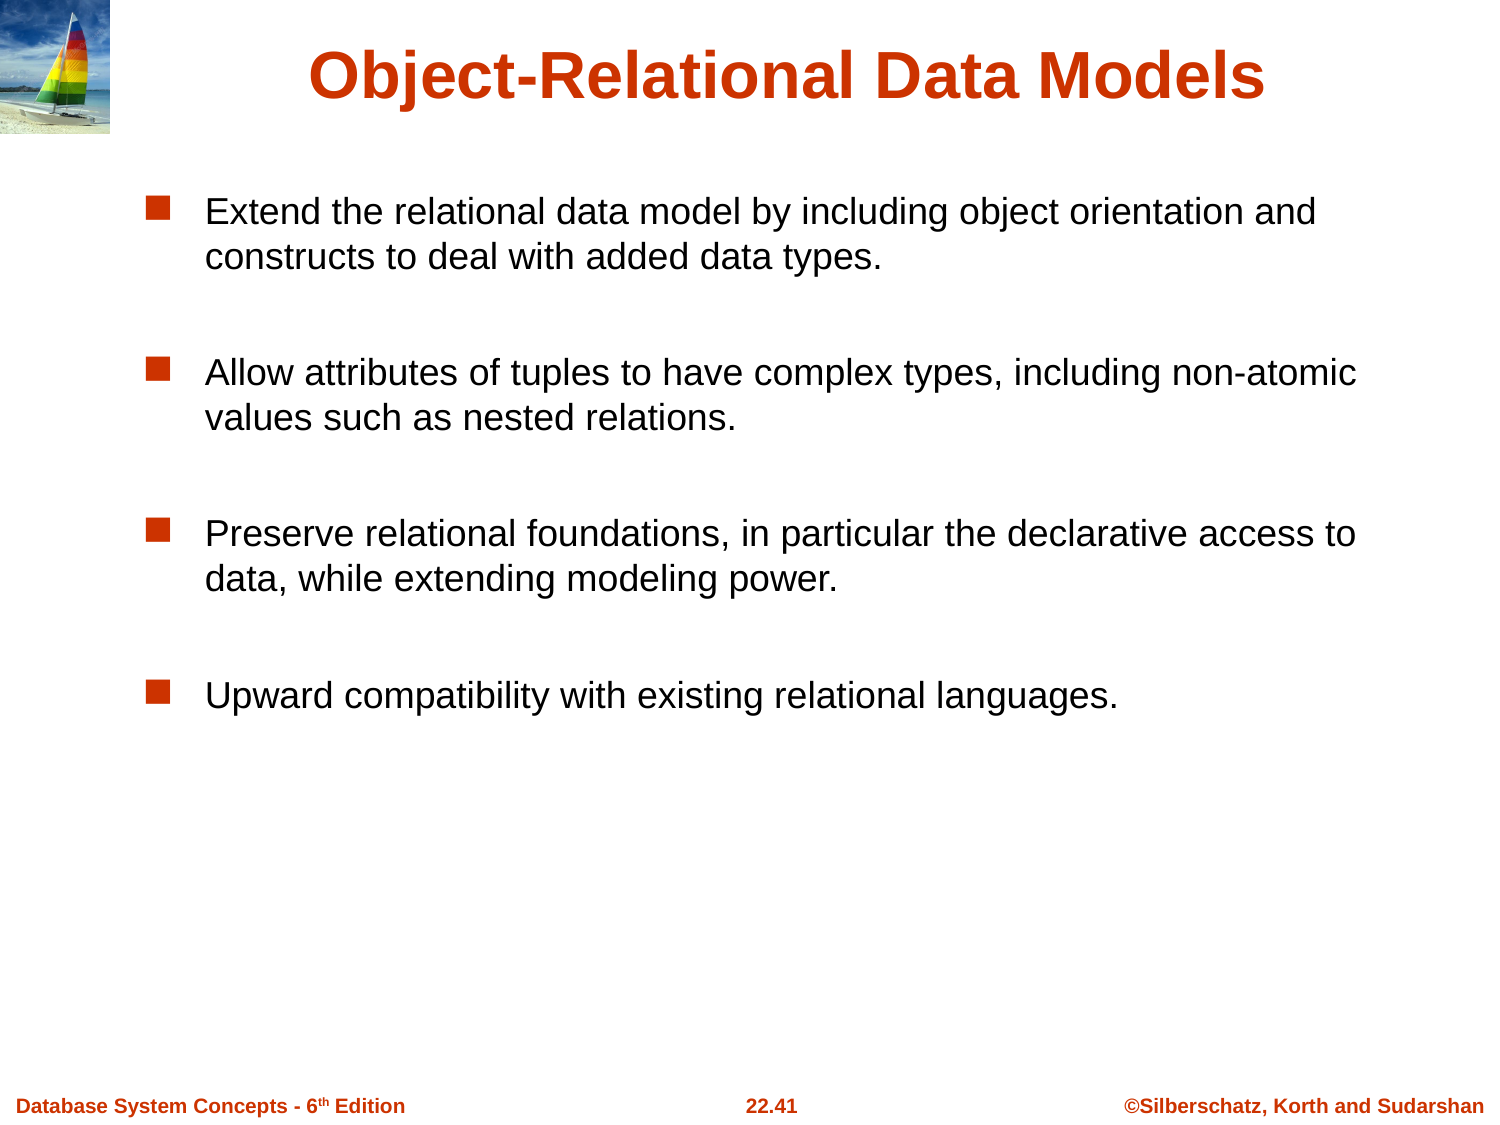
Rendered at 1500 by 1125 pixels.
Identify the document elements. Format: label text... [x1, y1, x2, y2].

list Extend the relational data model by including object orientation and constructs to deal with added data types. Allow attributes of tuples to have complex types, including non-atomic values such as nested relations. Preserve relational foundations, in particular the declarative access to data, while extending modeling power. Upward compatibility with existing relational languages. [133, 179, 1391, 985]
title Object-Relational Data Models [125, 18, 1452, 120]
picture [0, 0, 110, 134]
